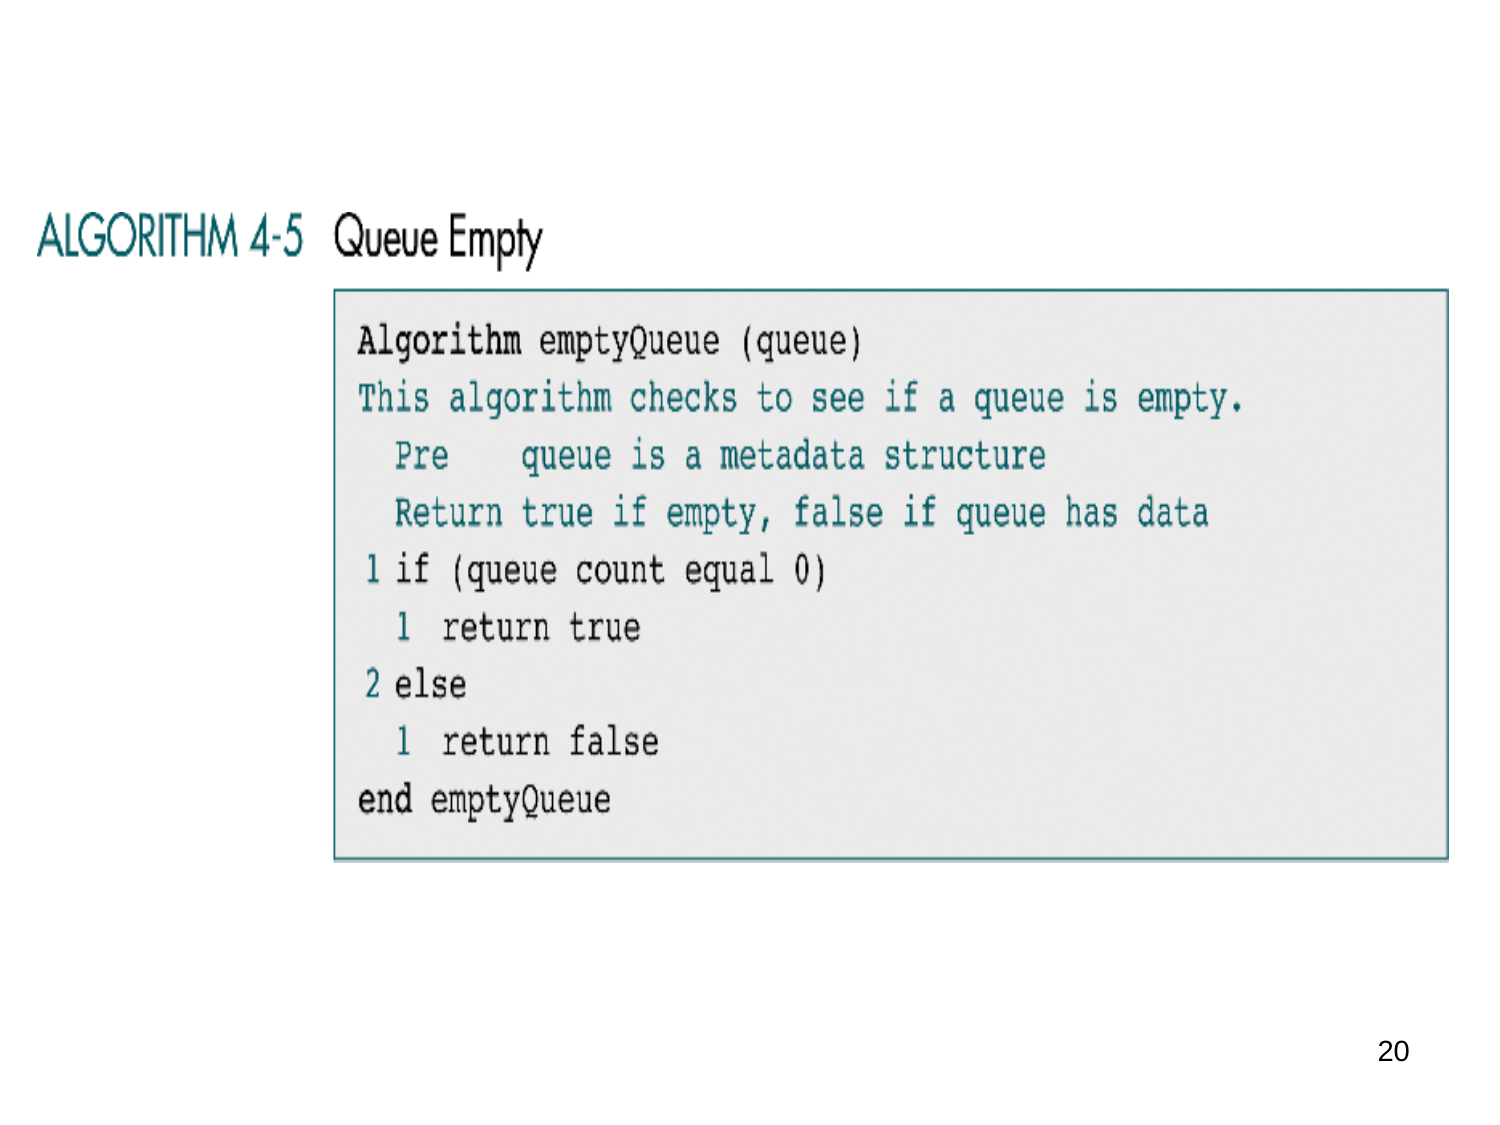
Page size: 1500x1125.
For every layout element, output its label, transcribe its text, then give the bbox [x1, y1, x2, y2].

slide_number 20 [1074, 1024, 1426, 1103]
picture [37, 212, 1449, 863]
